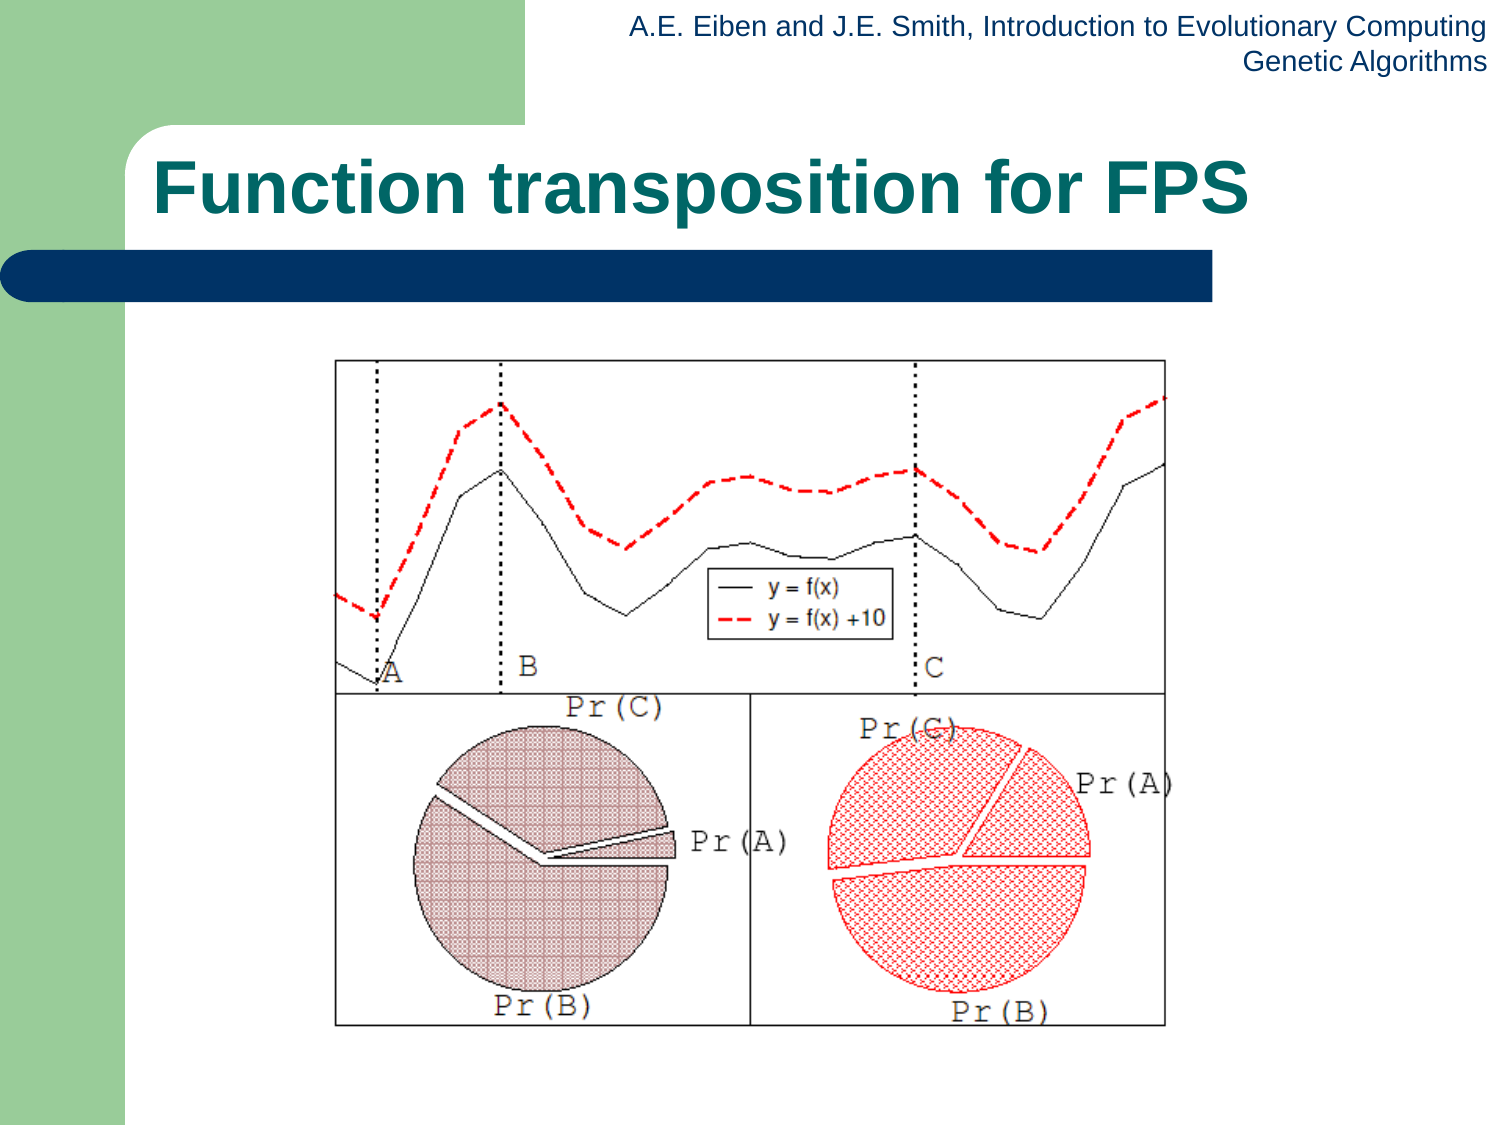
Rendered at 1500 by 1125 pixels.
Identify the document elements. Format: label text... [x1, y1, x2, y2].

title Function transposition for FPS [137, 125, 1450, 238]
picture [331, 356, 1177, 1039]
